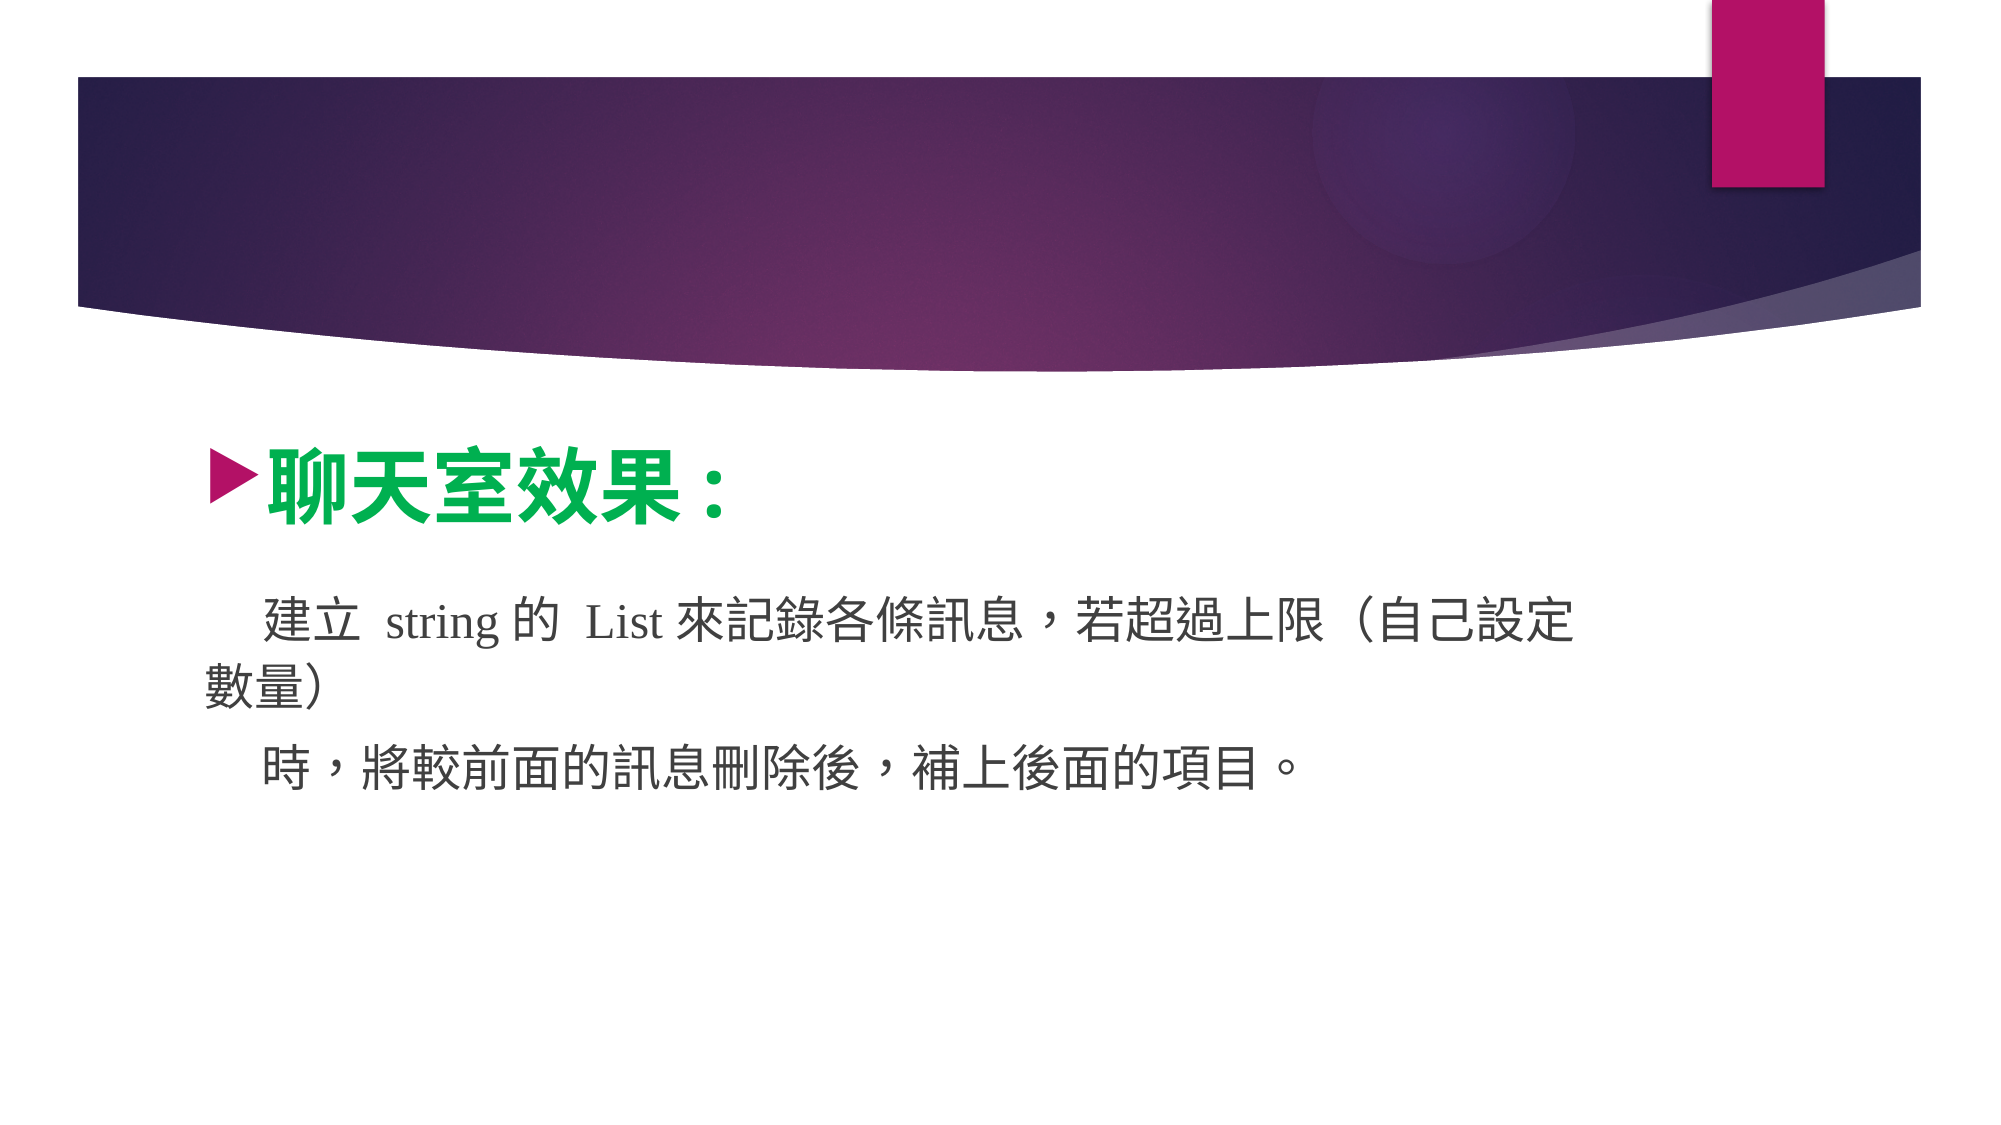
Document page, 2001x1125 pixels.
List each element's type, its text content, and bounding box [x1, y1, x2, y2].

list 聊天室效果: 建立 string的 List來記錄各條訊息，若超過上限（自己設定數量） 時，將較前面的訊息刪除後，補上後面的項目。 [189, 427, 1638, 988]
